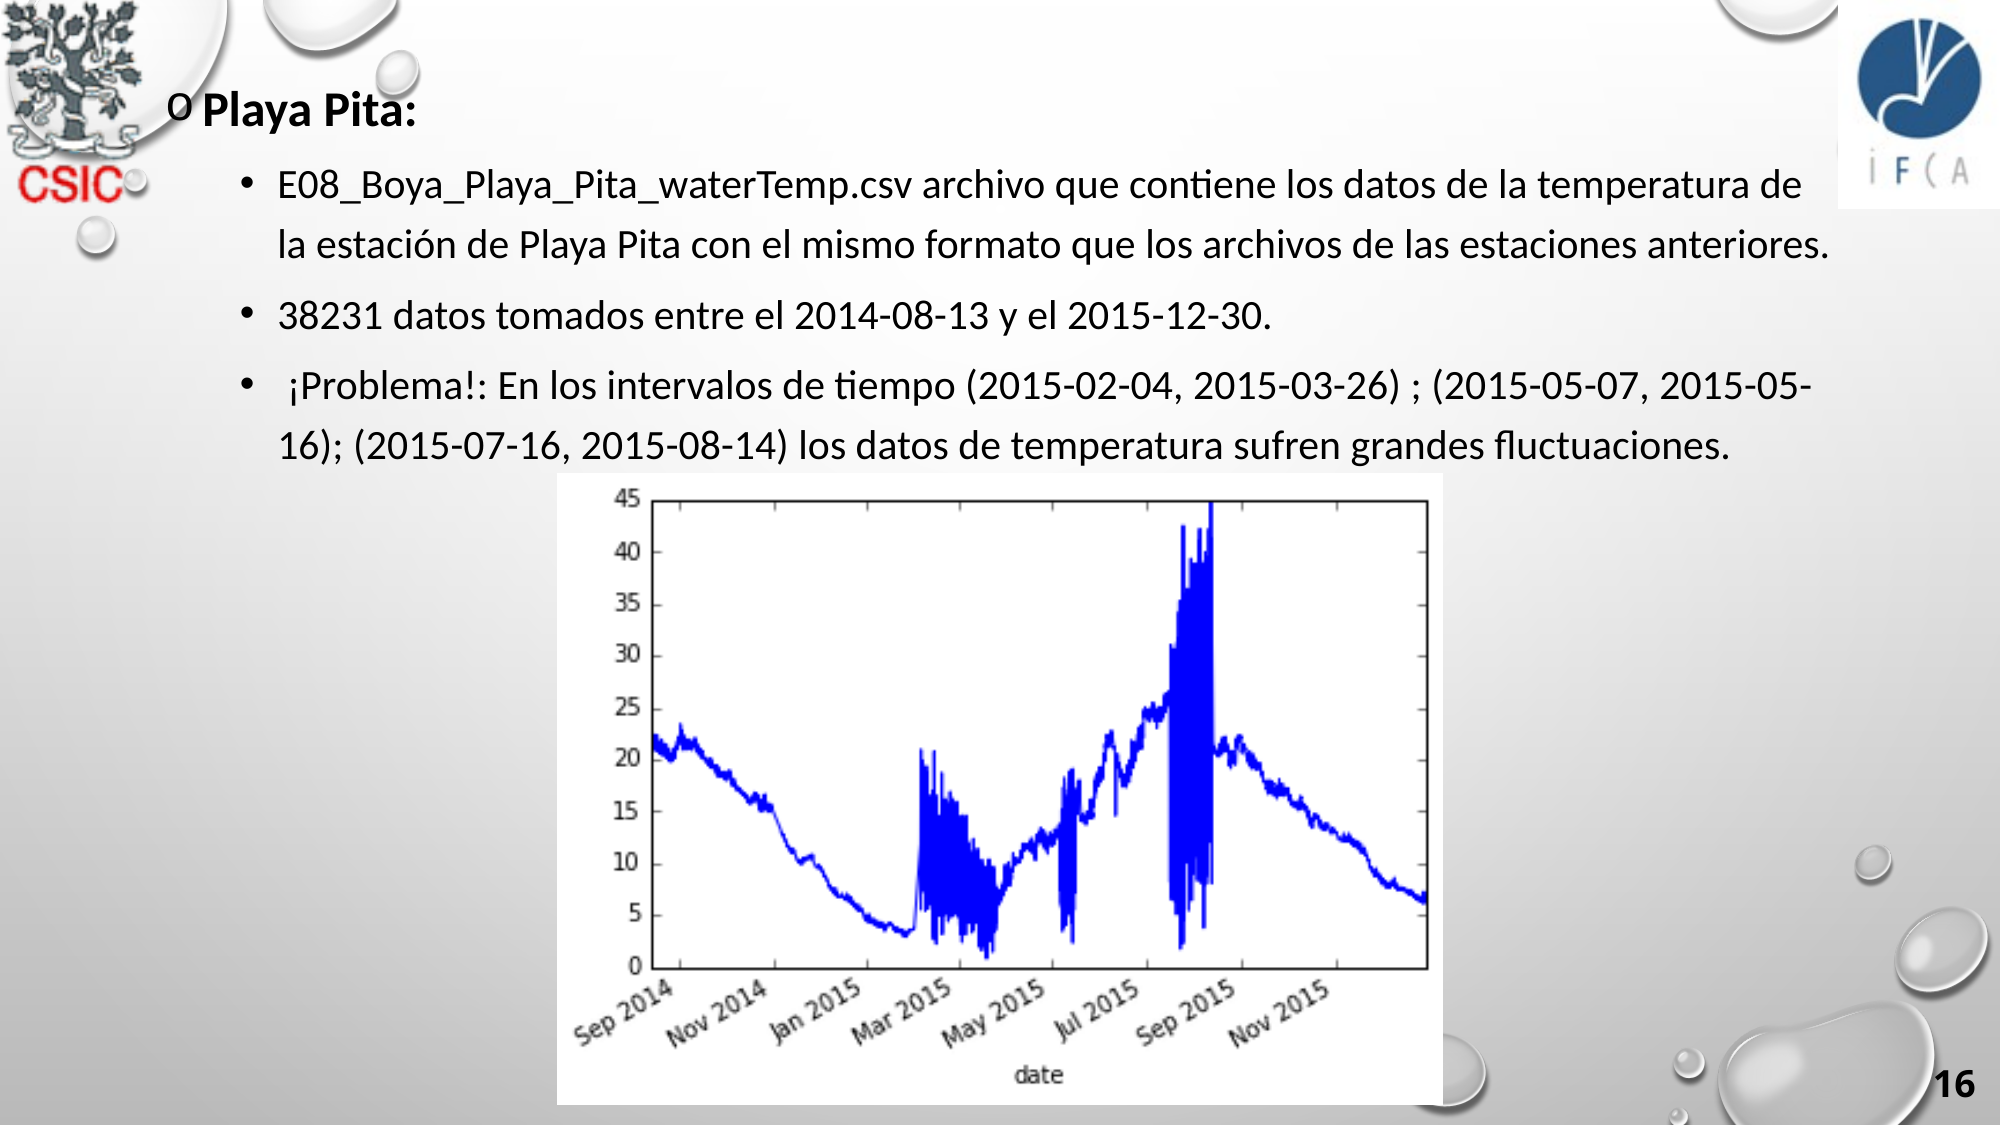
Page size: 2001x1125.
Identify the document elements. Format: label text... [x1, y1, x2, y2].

slide_number 16 [1865, 1055, 1991, 1116]
picture [0, 0, 2000, 1125]
list Playa Pita: E08_Boya_Playa_Pita_waterTemp.csv archivo que contiene los datos de la temperatura de la estación de Playa Pita con el mismo formato que los archivos de las estaciones anteriores. 38231 datos tomados entre el 2014-08-13 y el 2015-12-30. ¡Problema!: En los intervalos de tiempo (2015-02-04, 2015-03-26) ; (2015-05-07, 2015-05-16); (2015-07-16, 2015-08-14) los datos de temperatura sufren grandes fluctuaciones. [149, 57, 1850, 1086]
